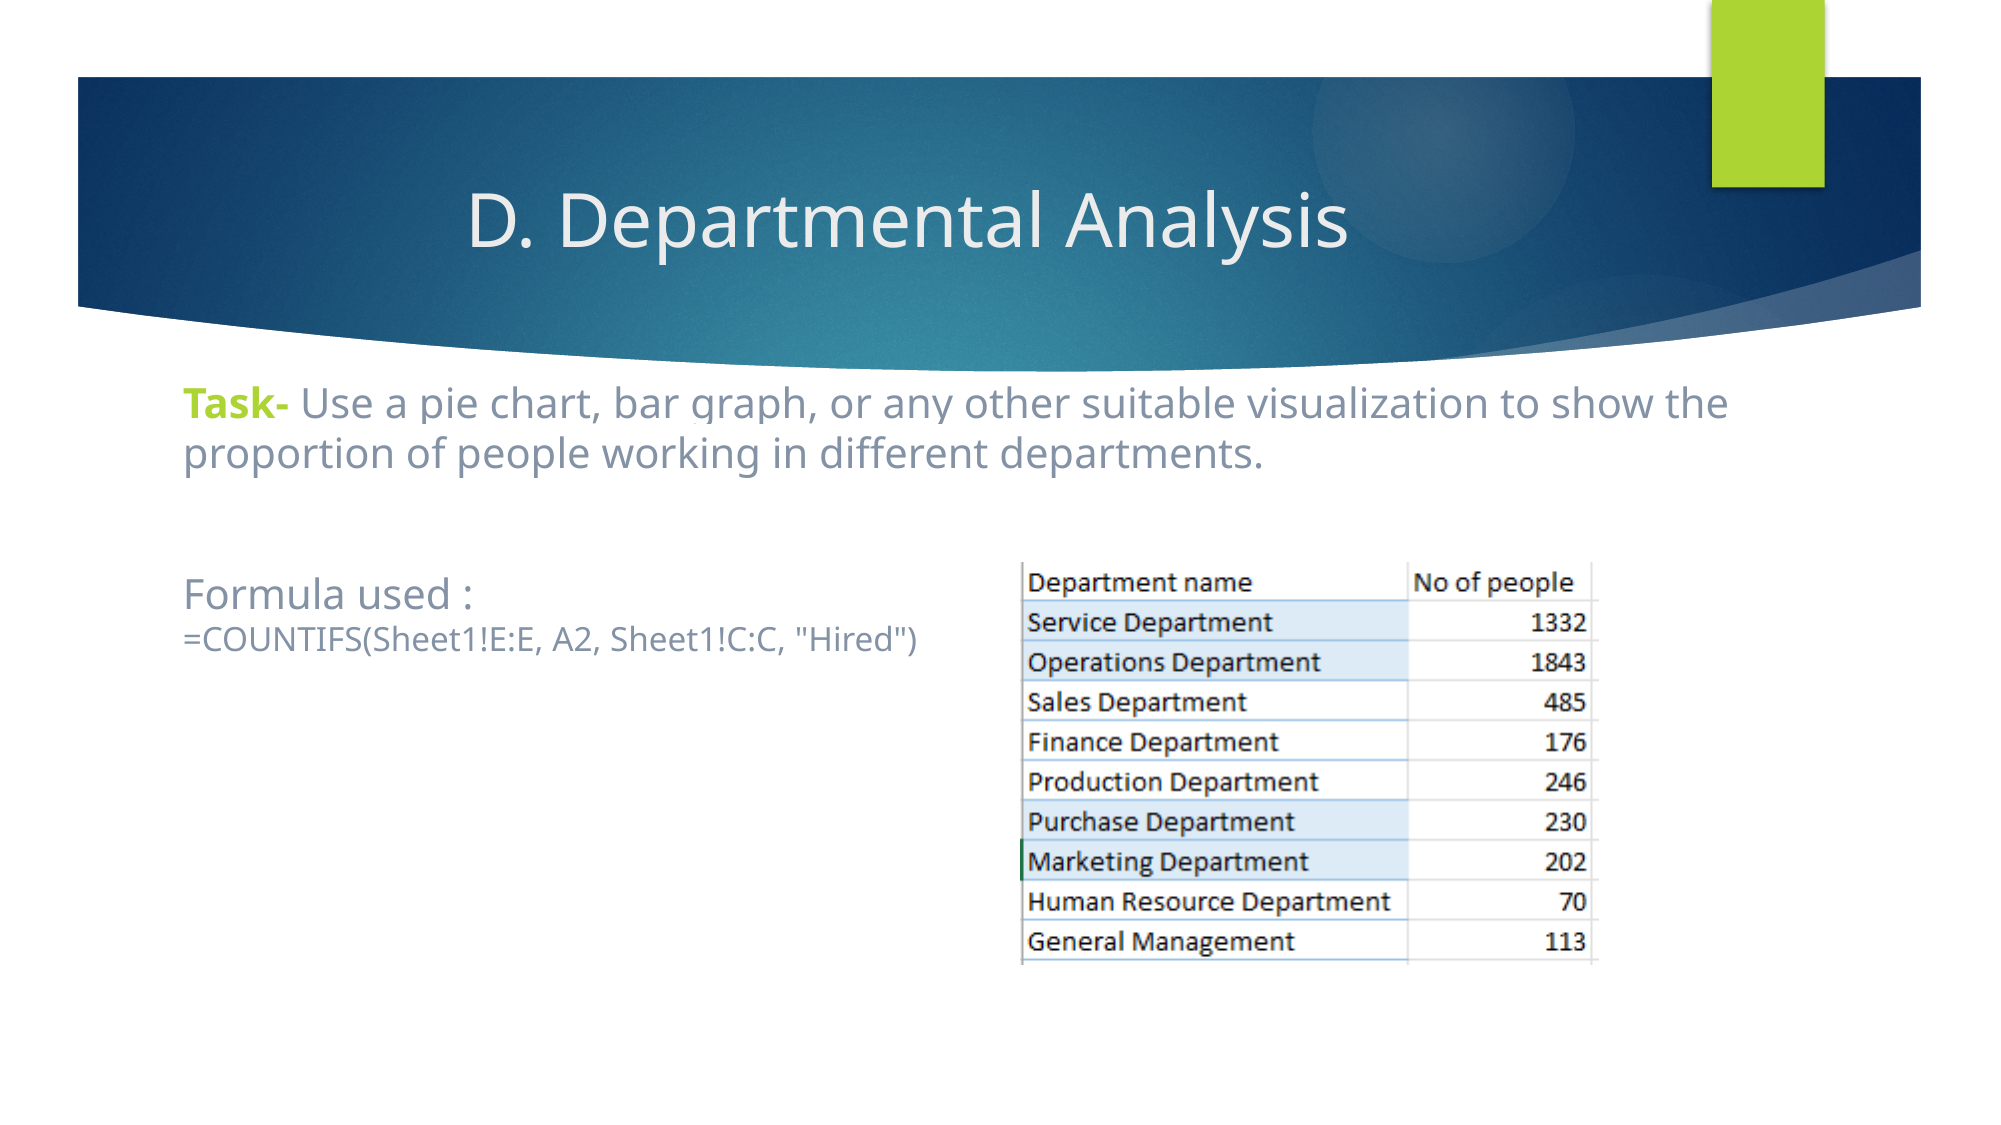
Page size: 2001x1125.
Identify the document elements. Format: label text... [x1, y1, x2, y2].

title D. Departmental Analysis [189, 159, 1627, 276]
list Task- Use a pie chart, bar graph, or any other suitable visualization to show the proportion of people working in different departments. Formula used : =COUNTIFS(Sheet1!E:E, A2, Sheet1!C:C, "Hired") [168, 368, 1763, 1029]
picture [1020, 562, 1599, 966]
